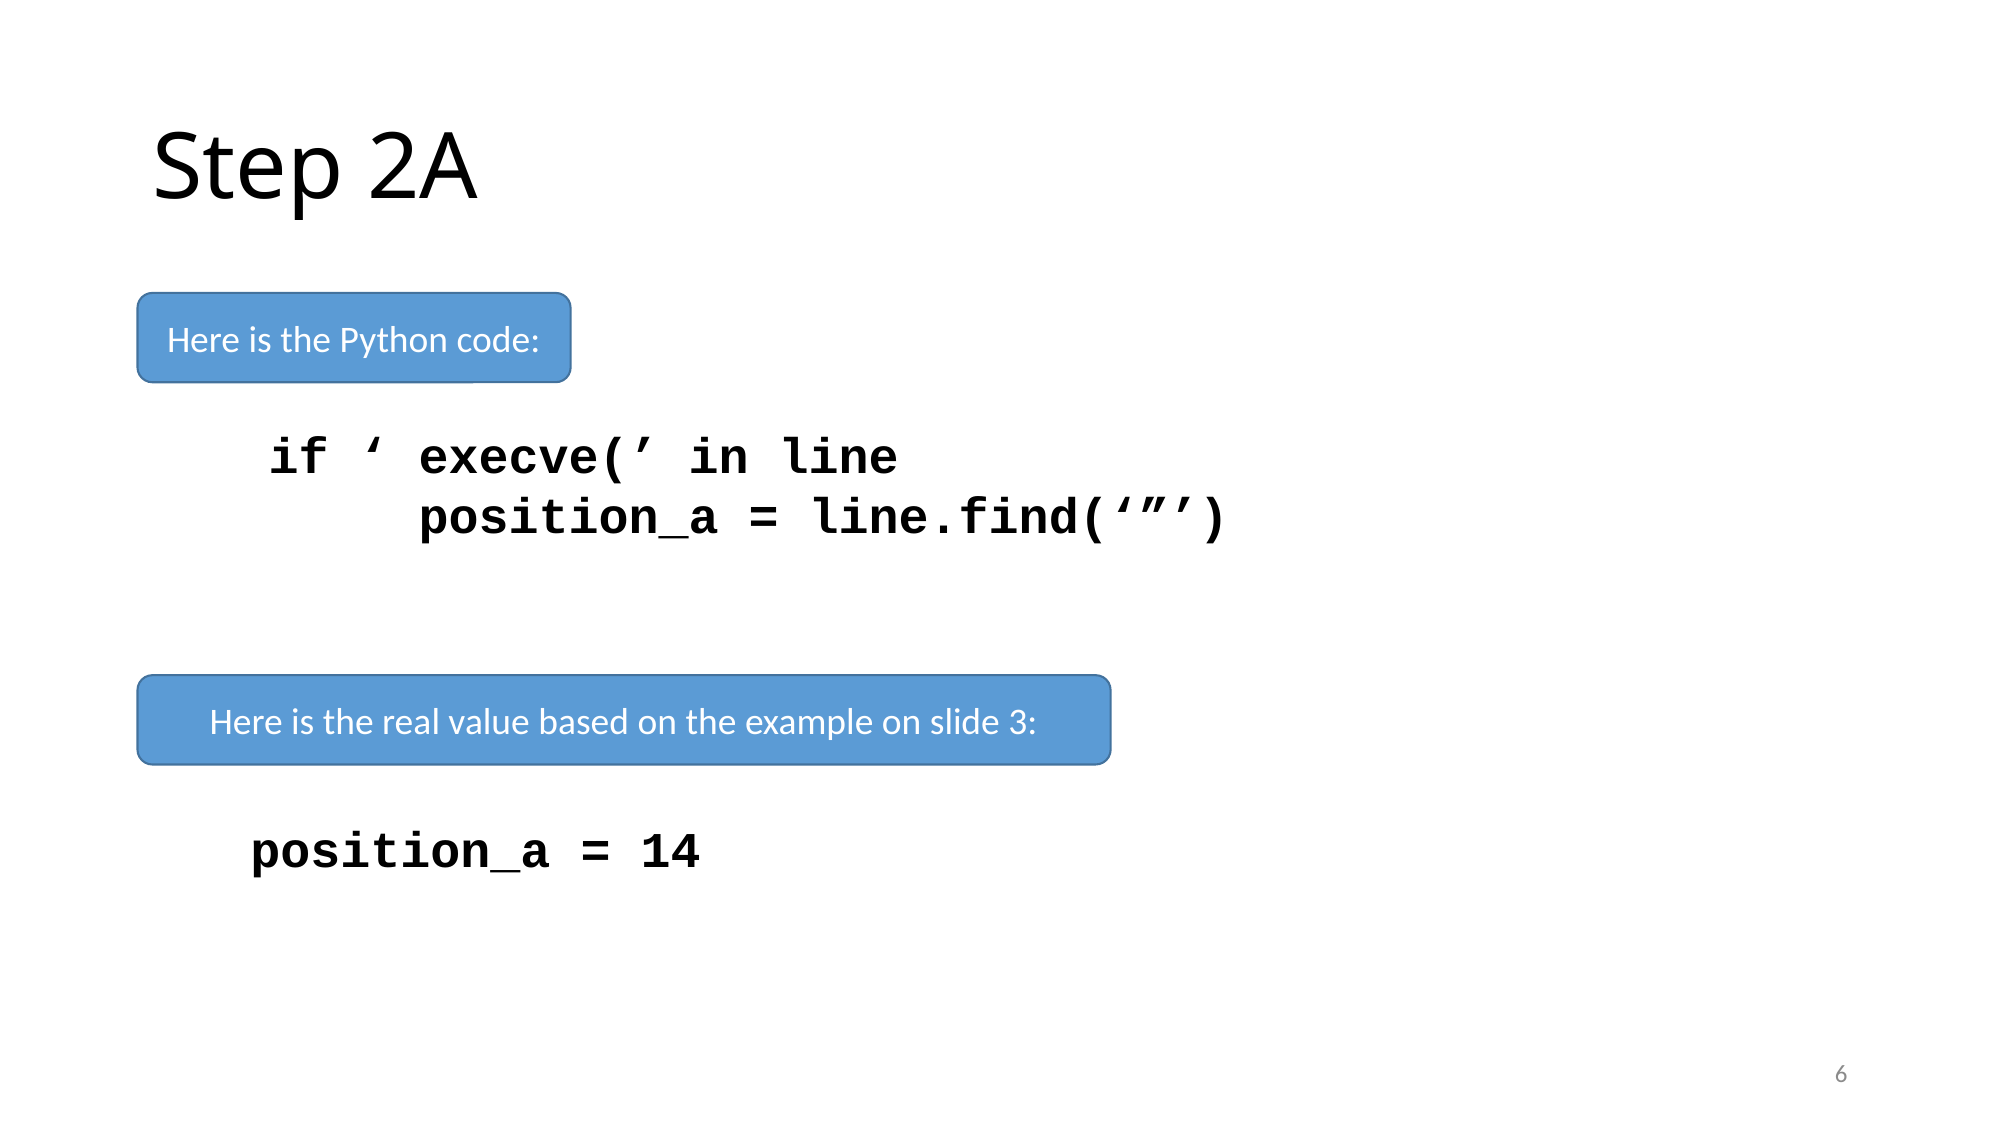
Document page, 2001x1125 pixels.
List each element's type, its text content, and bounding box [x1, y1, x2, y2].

text_box Here is the real value based on the example on slide 3: [136, 674, 1112, 766]
text_box position_a = 14 [235, 810, 746, 886]
title Step 2A [137, 59, 1863, 278]
slide_number 6 [1412, 1042, 1863, 1103]
text_box if ‘ execve(’ in line position_a = line.find(‘”’) [253, 416, 1274, 551]
text_box Here is the Python code: [136, 291, 572, 384]
